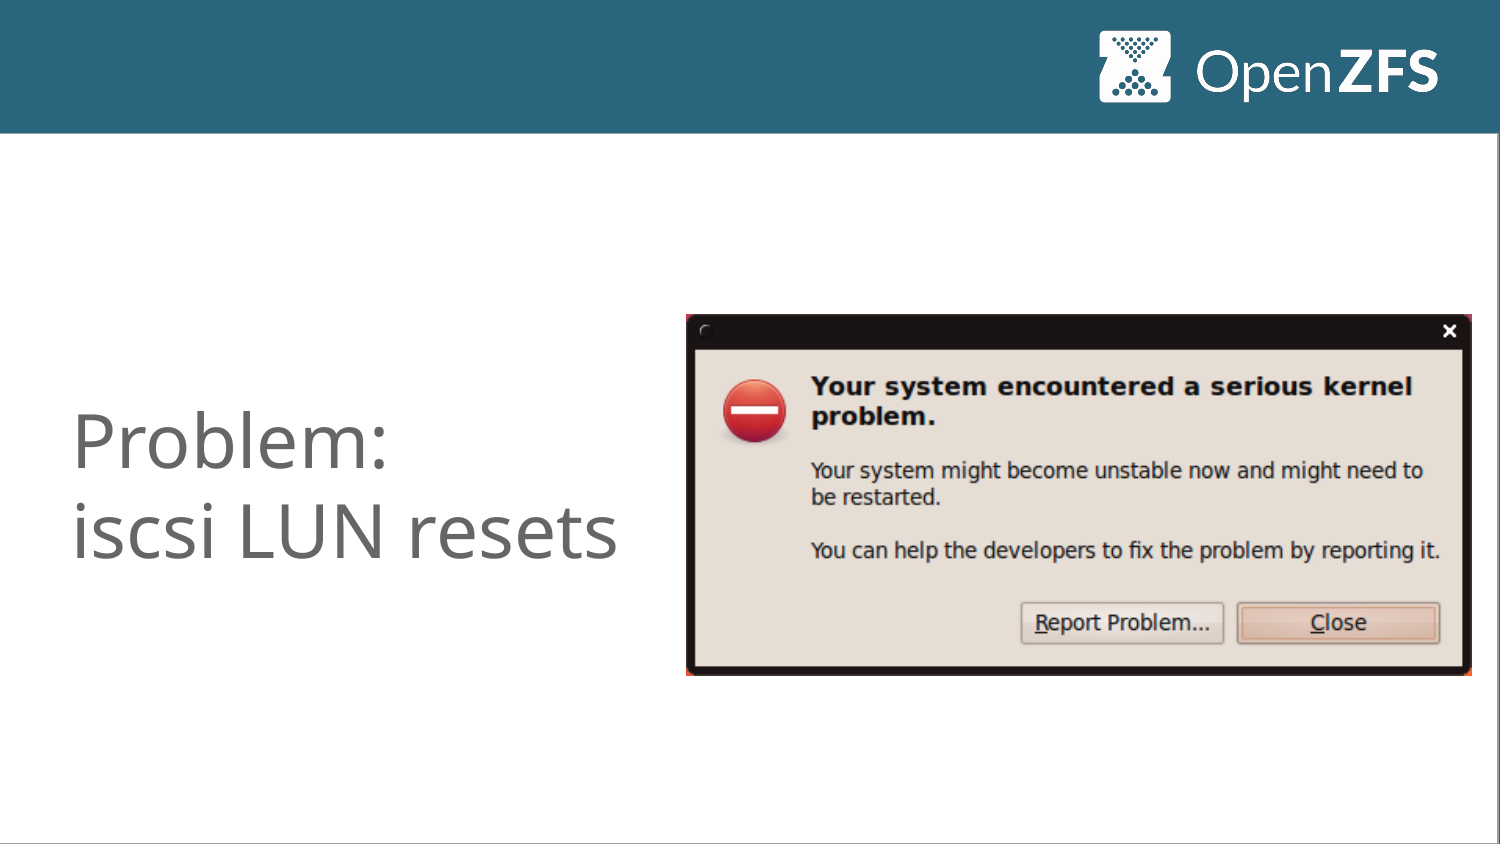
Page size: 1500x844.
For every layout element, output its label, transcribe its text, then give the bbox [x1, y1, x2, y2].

title Problem: iscsi LUN resets [56, 254, 661, 589]
picture [686, 314, 1472, 676]
picture [1088, 19, 1449, 114]
